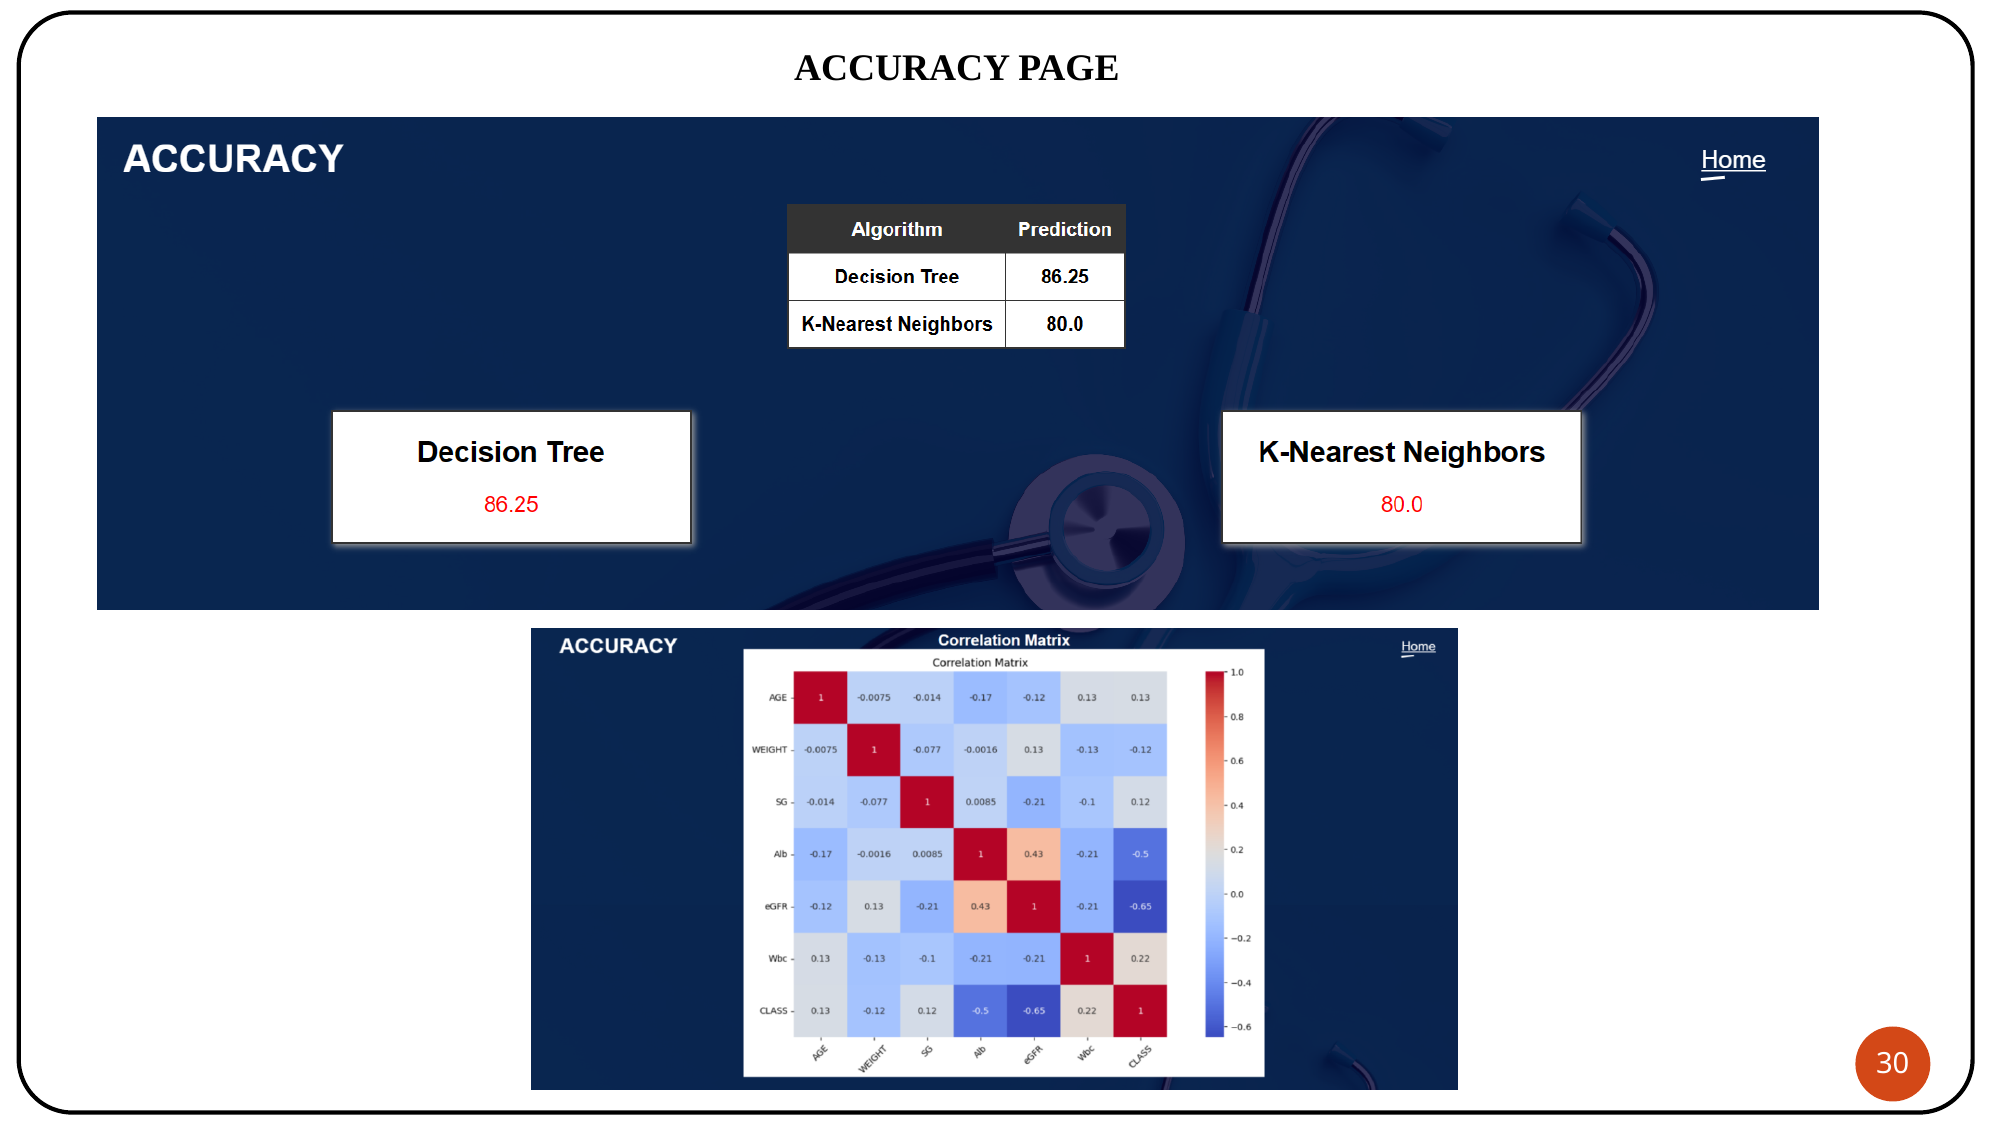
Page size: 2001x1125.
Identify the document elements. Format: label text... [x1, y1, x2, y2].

text_box [18, 12, 1973, 1113]
picture [97, 116, 1820, 610]
text_box 30 [1855, 1026, 1931, 1102]
picture [530, 628, 1458, 1091]
